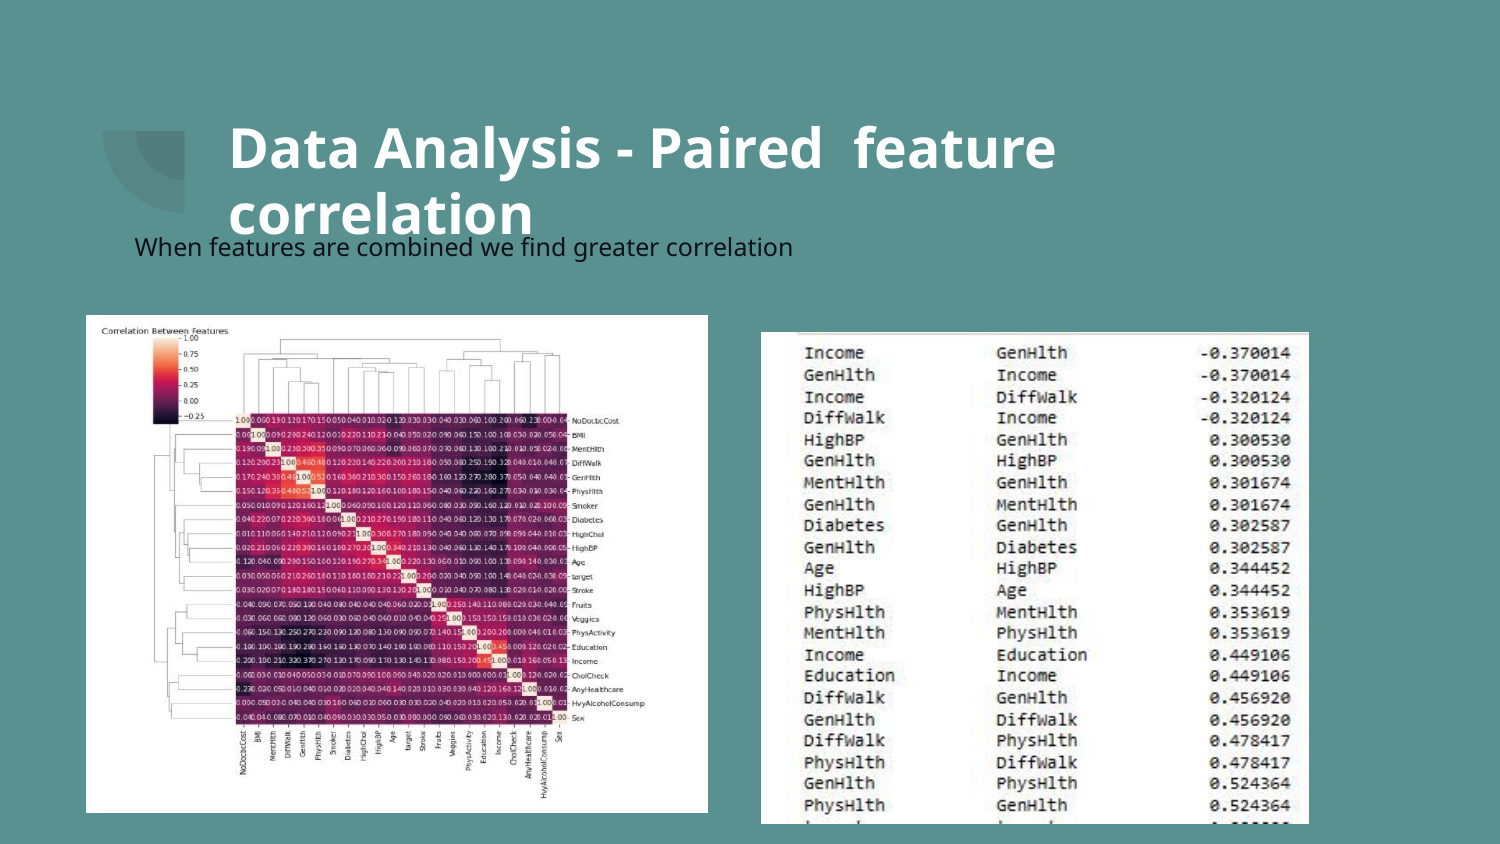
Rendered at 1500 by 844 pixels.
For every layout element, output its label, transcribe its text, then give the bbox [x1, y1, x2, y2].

list When features are combined we find greater correlation [119, 211, 1463, 837]
picture [85, 314, 708, 813]
picture [761, 332, 1309, 825]
title Data Analysis - Paired feature correlation [213, 98, 1368, 211]
